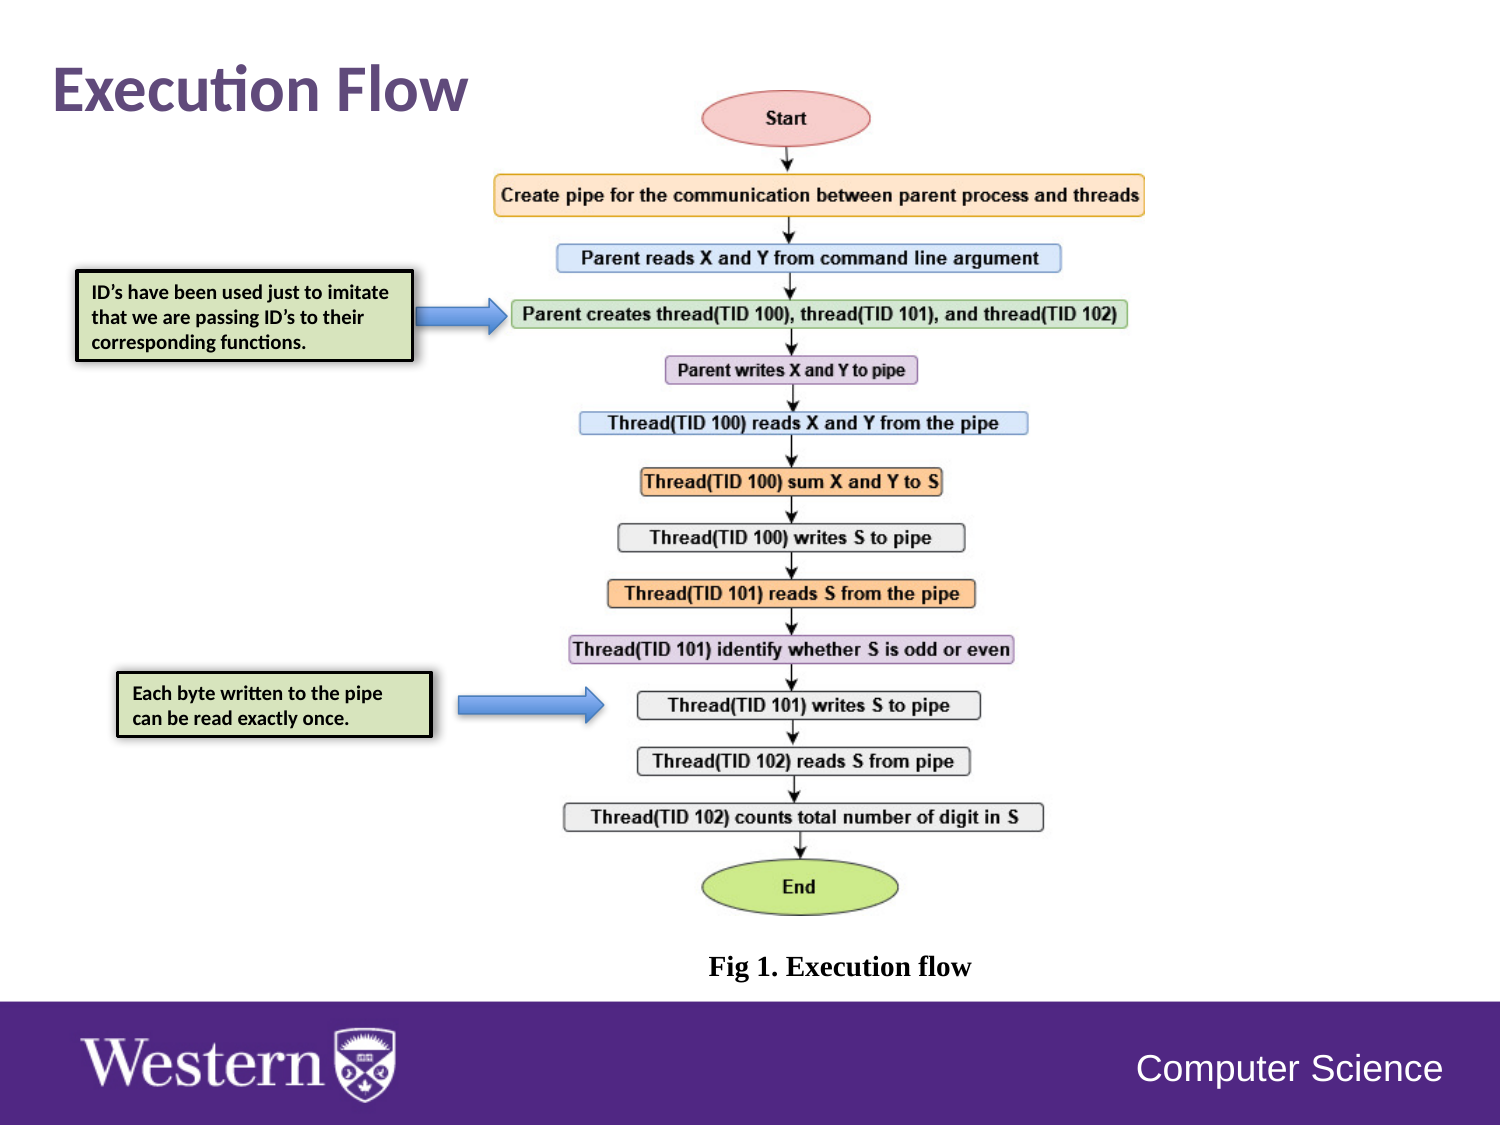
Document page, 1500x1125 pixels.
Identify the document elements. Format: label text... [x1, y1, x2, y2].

text_box Execution Flow [37, 37, 485, 133]
text_box Each byte written to the pipe can be read exactly once. [117, 672, 432, 737]
text_box Computer Science [907, 1036, 1459, 1097]
text_box ID’s have been used just to imitate that we are passing ID’s to their corresponding functions. [76, 271, 413, 361]
picture [0, 0, 1500, 1125]
text_box [457, 695, 488, 715]
text_box [427, 306, 488, 327]
text_box Fig 1. Execution flow [693, 939, 988, 990]
